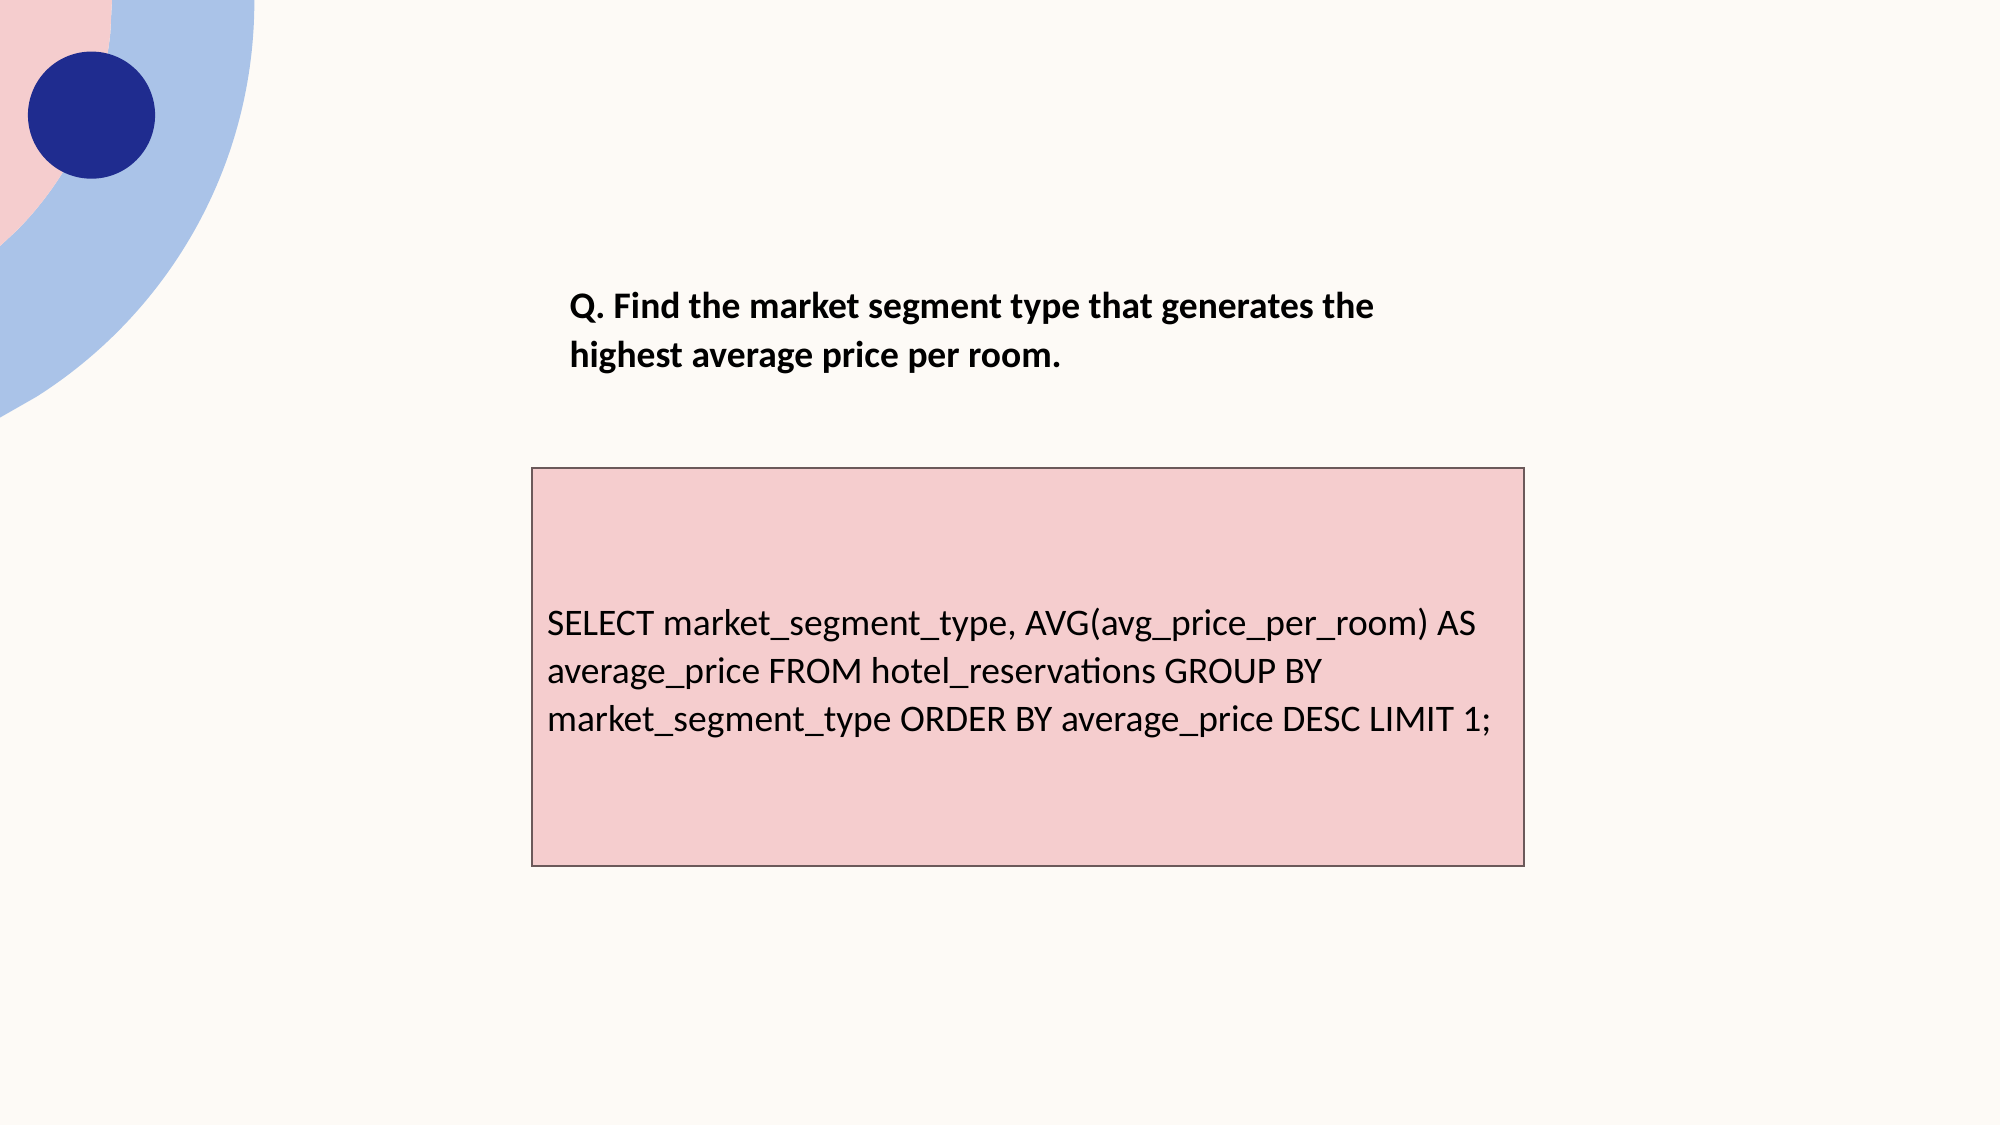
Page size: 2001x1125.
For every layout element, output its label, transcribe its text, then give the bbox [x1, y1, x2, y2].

text_box SELECT market_segment_type, AVG(avg_price_per_room) AS average_price FROM hotel_reservations GROUP BY market_segment_type ORDER BY average_price DESC LIMIT 1; [532, 587, 1533, 747]
text_box Q. Find the market segment type that generates the highest average price per room. [554, 270, 1502, 382]
text_box [531, 467, 1525, 867]
